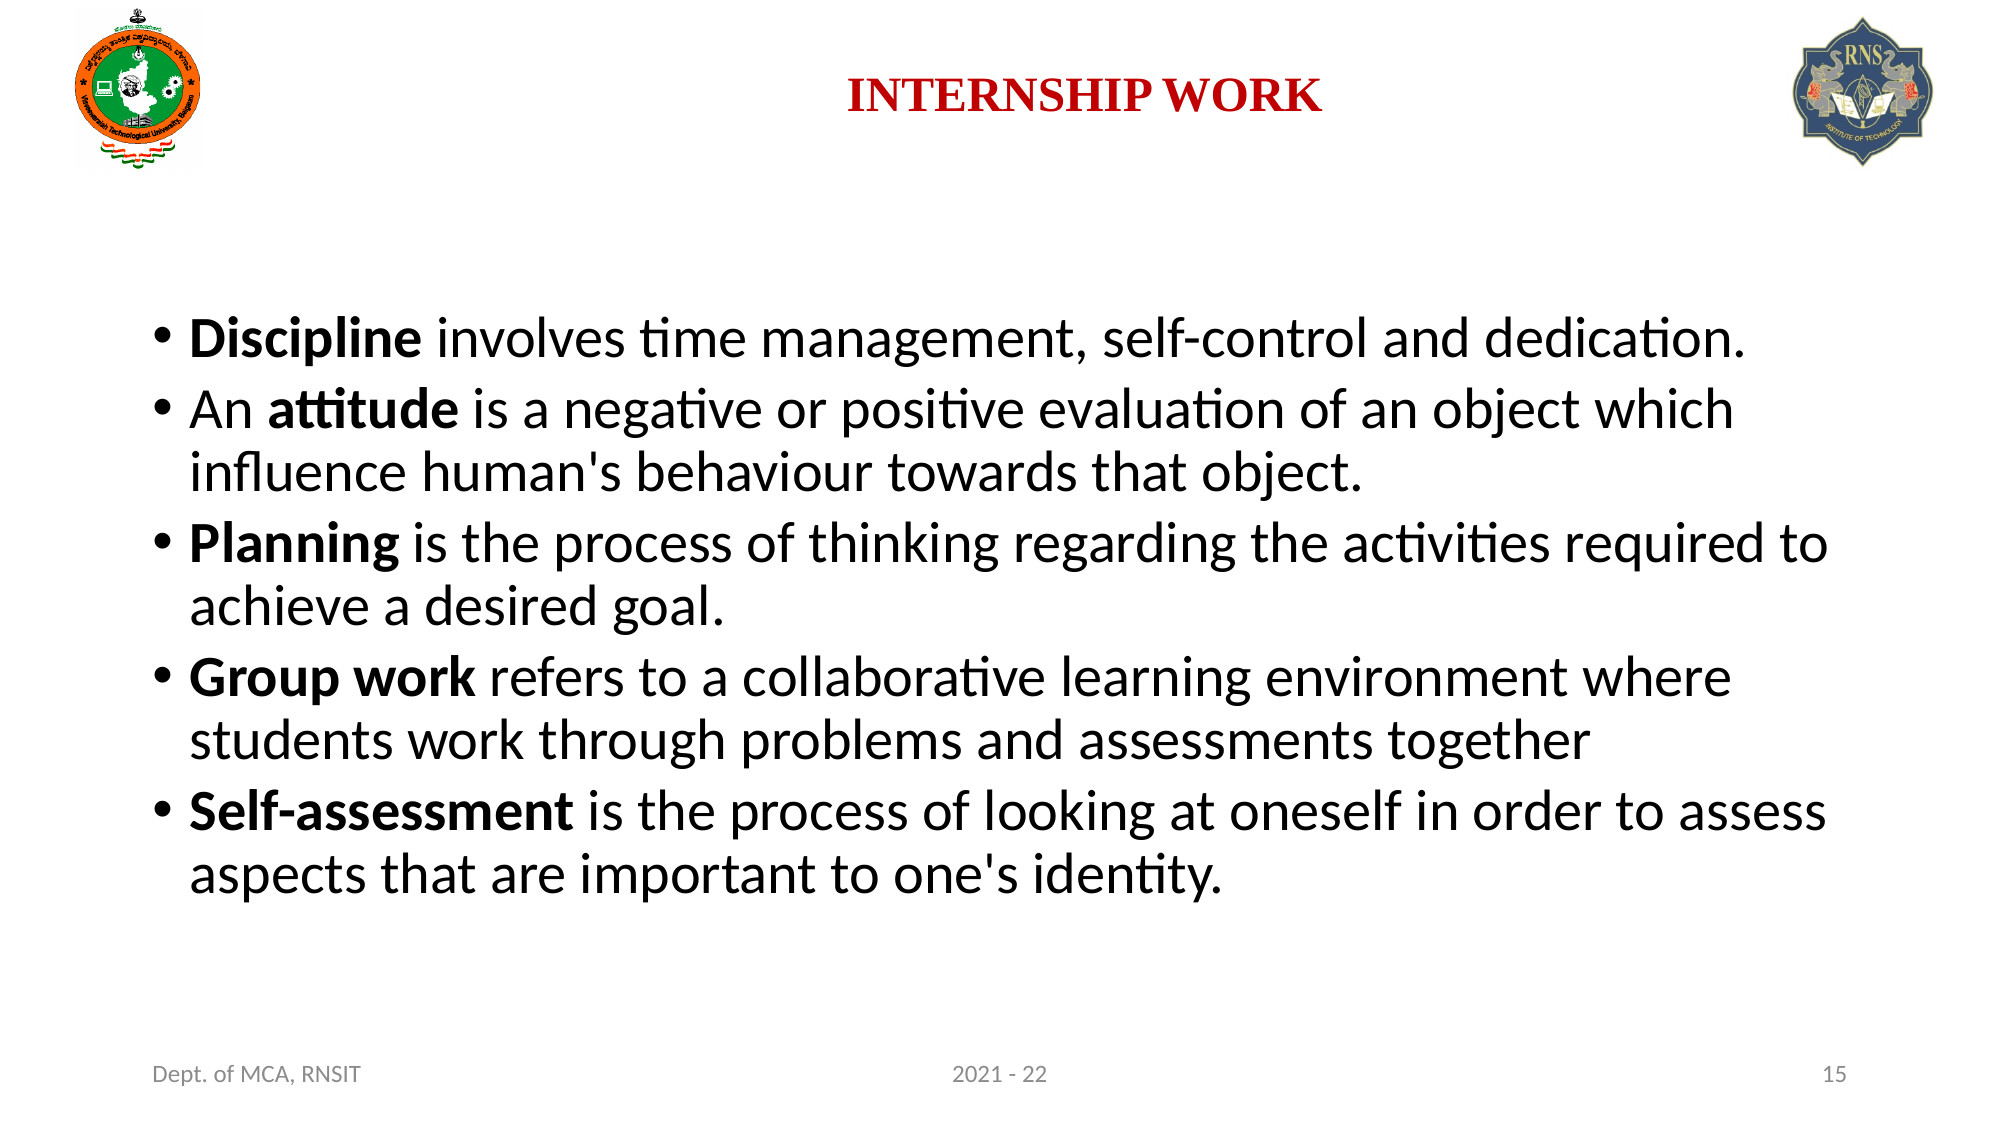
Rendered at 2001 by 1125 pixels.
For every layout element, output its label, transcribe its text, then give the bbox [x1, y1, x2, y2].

slide_number Dept. of MCA, RNSIT [137, 1042, 588, 1103]
slide_number 15 [1412, 1042, 1863, 1103]
footer 2021 - 22 [662, 1042, 1338, 1103]
picture [1787, 11, 1938, 172]
text_box [137, 299, 1863, 1014]
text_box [74, 8, 201, 172]
text_box INTERNSHIP WORK [307, 59, 1863, 278]
